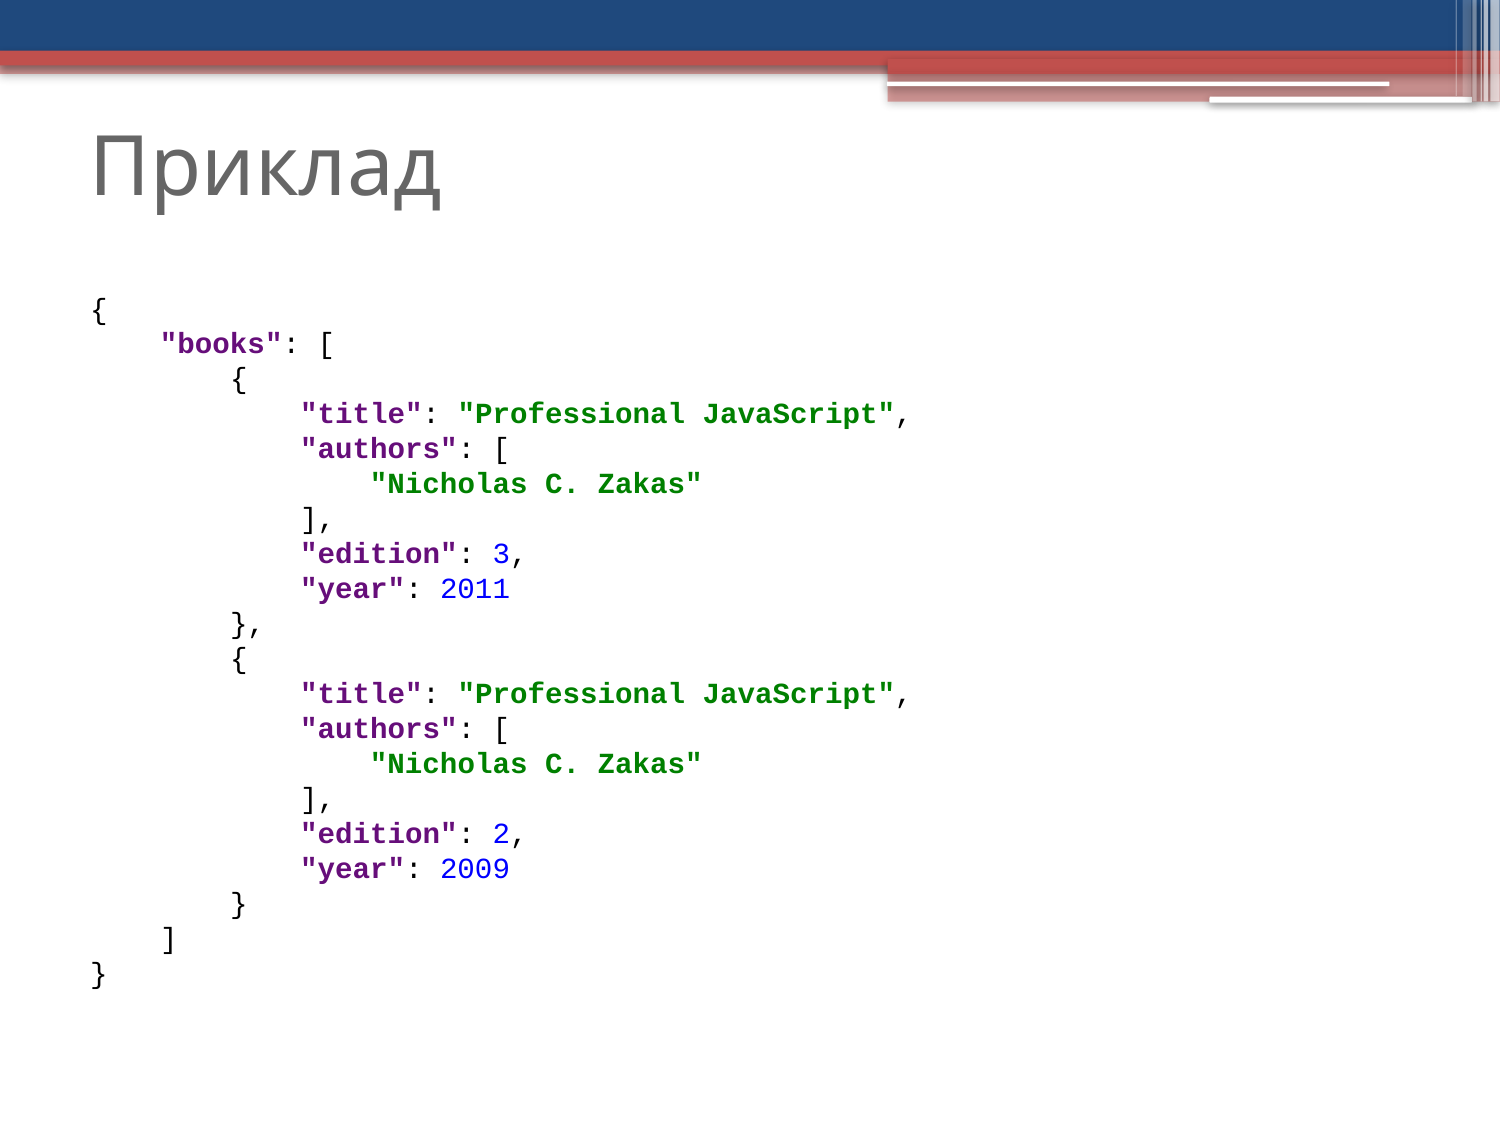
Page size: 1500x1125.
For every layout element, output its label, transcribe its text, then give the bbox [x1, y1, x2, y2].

text_box Приклад [75, 74, 1425, 249]
text_box { "books": [ { "title": "Professional JavaScript", "authors": [ "Nicholas C. Zakas" ], "edition": 3, "year": 2011 }, { "title": "Professional JavaScript", "authors": [ "Nicholas C. Zakas" ], "edition": 2, "year": 2009 } ] } [74, 249, 1450, 1075]
